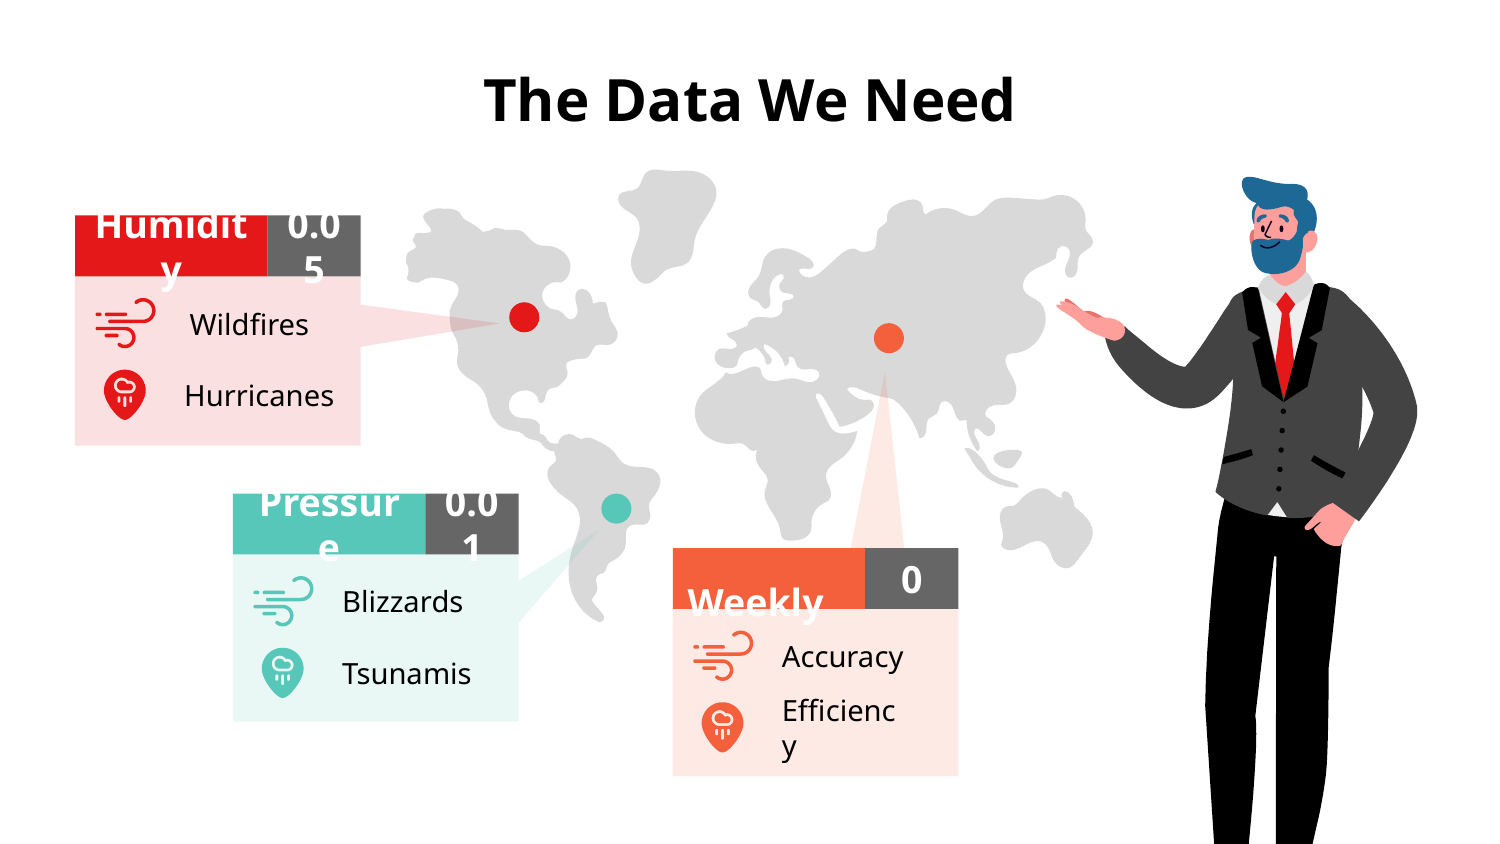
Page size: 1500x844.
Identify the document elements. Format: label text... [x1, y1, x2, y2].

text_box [672, 547, 959, 777]
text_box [232, 493, 519, 722]
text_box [405, 169, 1095, 623]
title The Data We Need [75, 67, 1425, 129]
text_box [74, 215, 368, 574]
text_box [1056, 177, 1418, 844]
